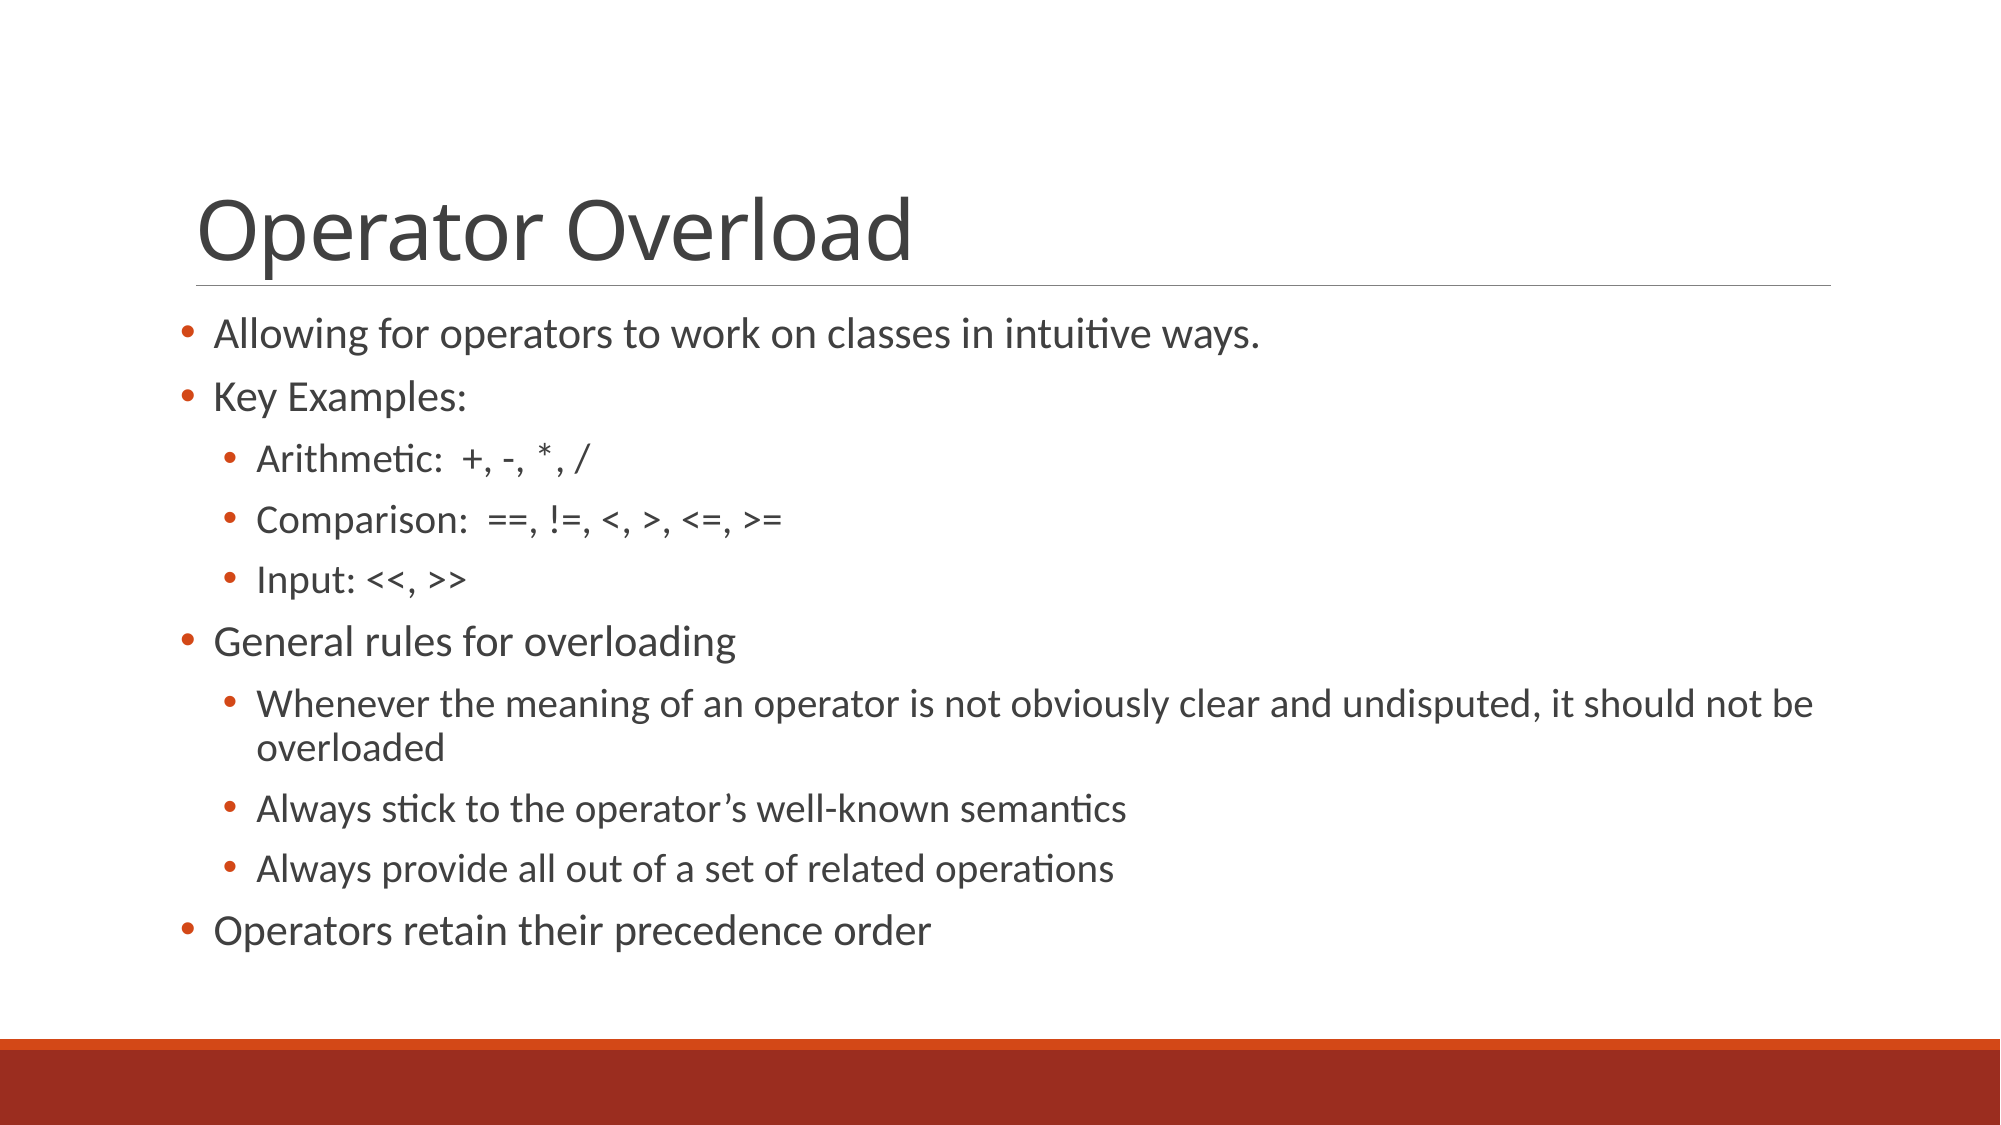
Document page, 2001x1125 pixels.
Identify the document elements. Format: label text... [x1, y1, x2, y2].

title Operator Overload [180, 47, 1830, 285]
list Allowing for operators to work on classes in intuitive ways. Key Examples: Arithmetic: +, -, *, / Comparison: ==, !=, <, >, <=, >= Input: <<, >> General rules for overloading Whenever the meaning of an operator is not obviously clear and undisputed, it should not be overloaded Always stick to the operator’s well-known semantics Always provide all out of a set of related operations Operators retain their precedence order [180, 302, 1830, 963]
